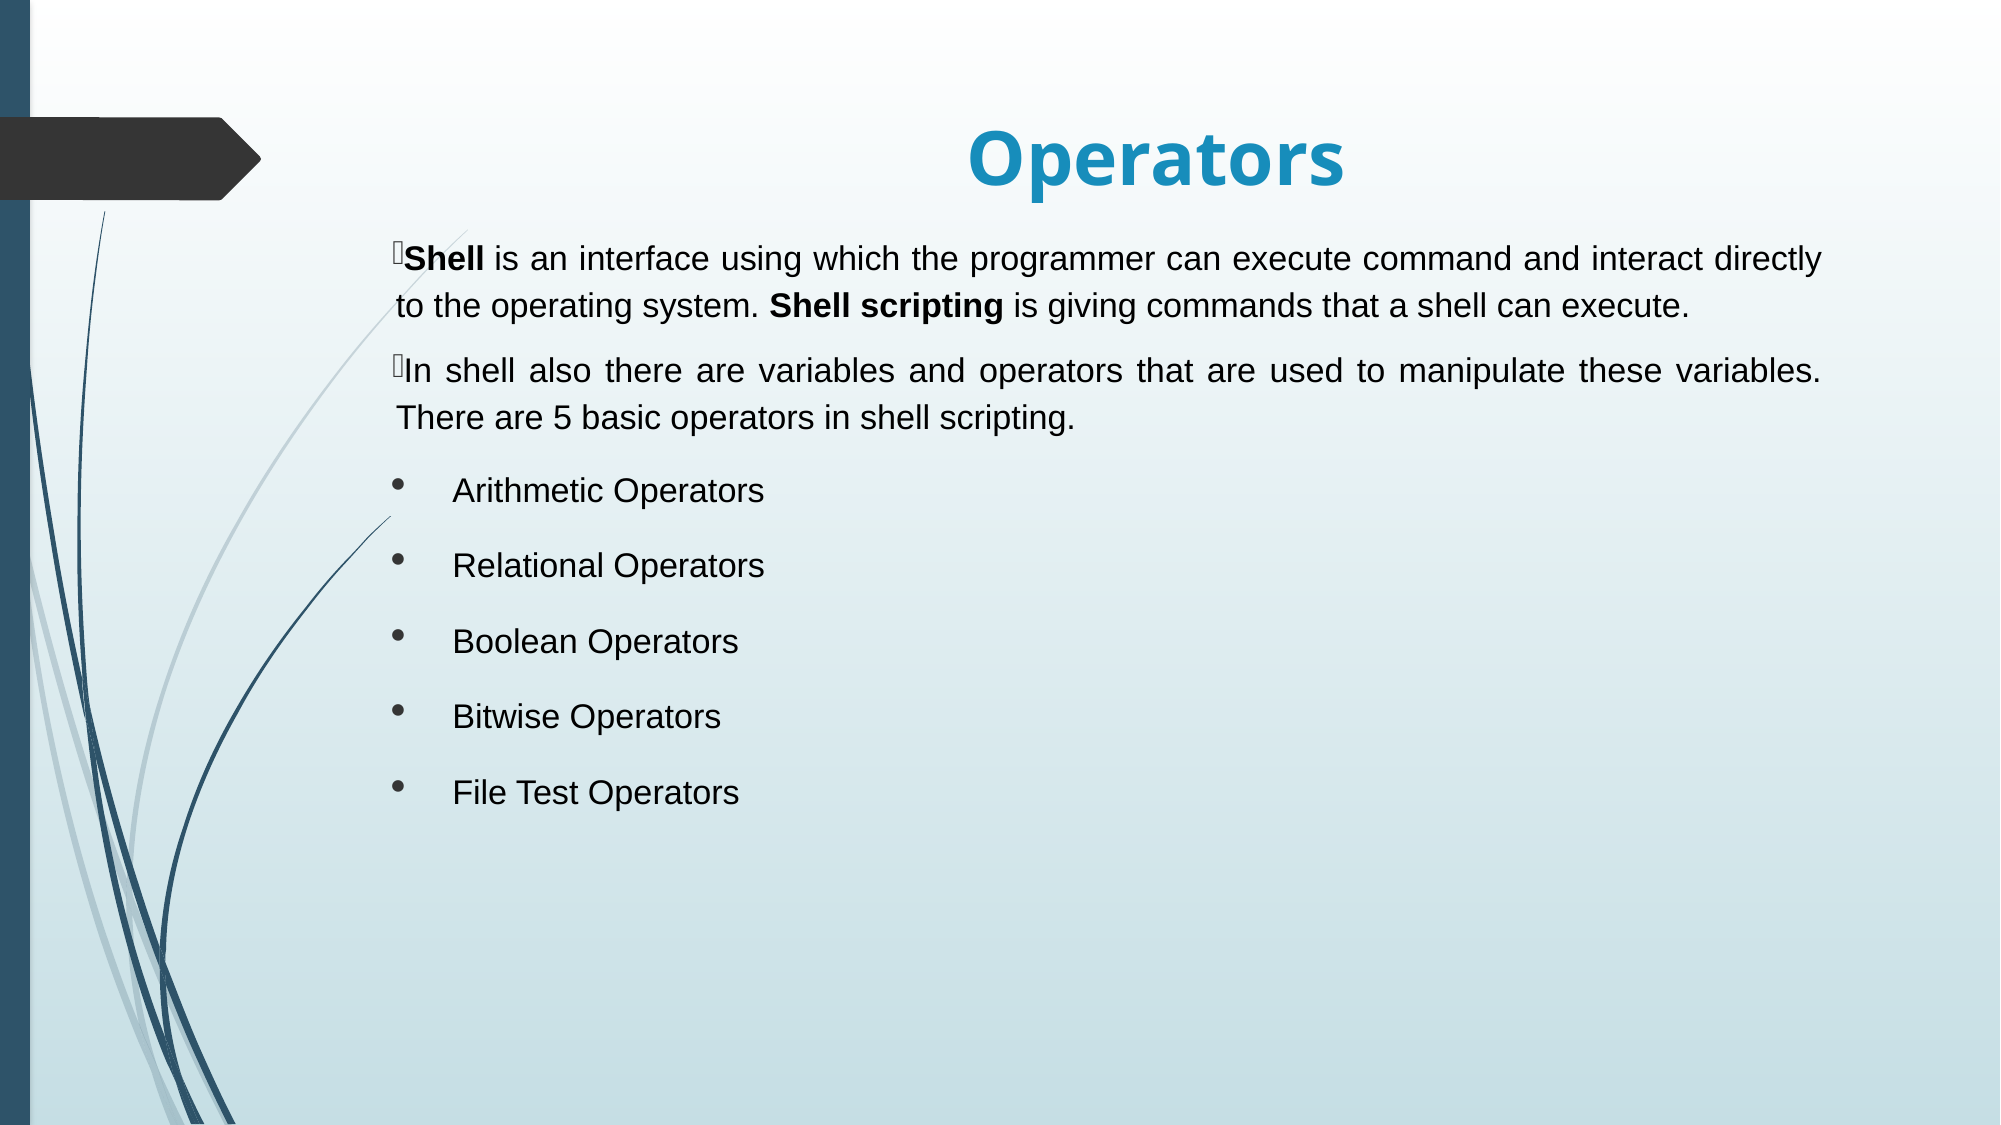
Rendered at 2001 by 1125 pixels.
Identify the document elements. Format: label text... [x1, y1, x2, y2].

list Shell is an interface using which the programmer can execute command and interact directly to the operating system. Shell scripting is giving commands that a shell can execute. In shell also there are variables and operators that are used to manipulate these variables. There are 5 basic operators in shell scripting. Arithmetic Operators Relational Operators Boolean Operators Bitwise Operators File Test Operators [377, 222, 1840, 843]
title Operators [425, 102, 1888, 313]
